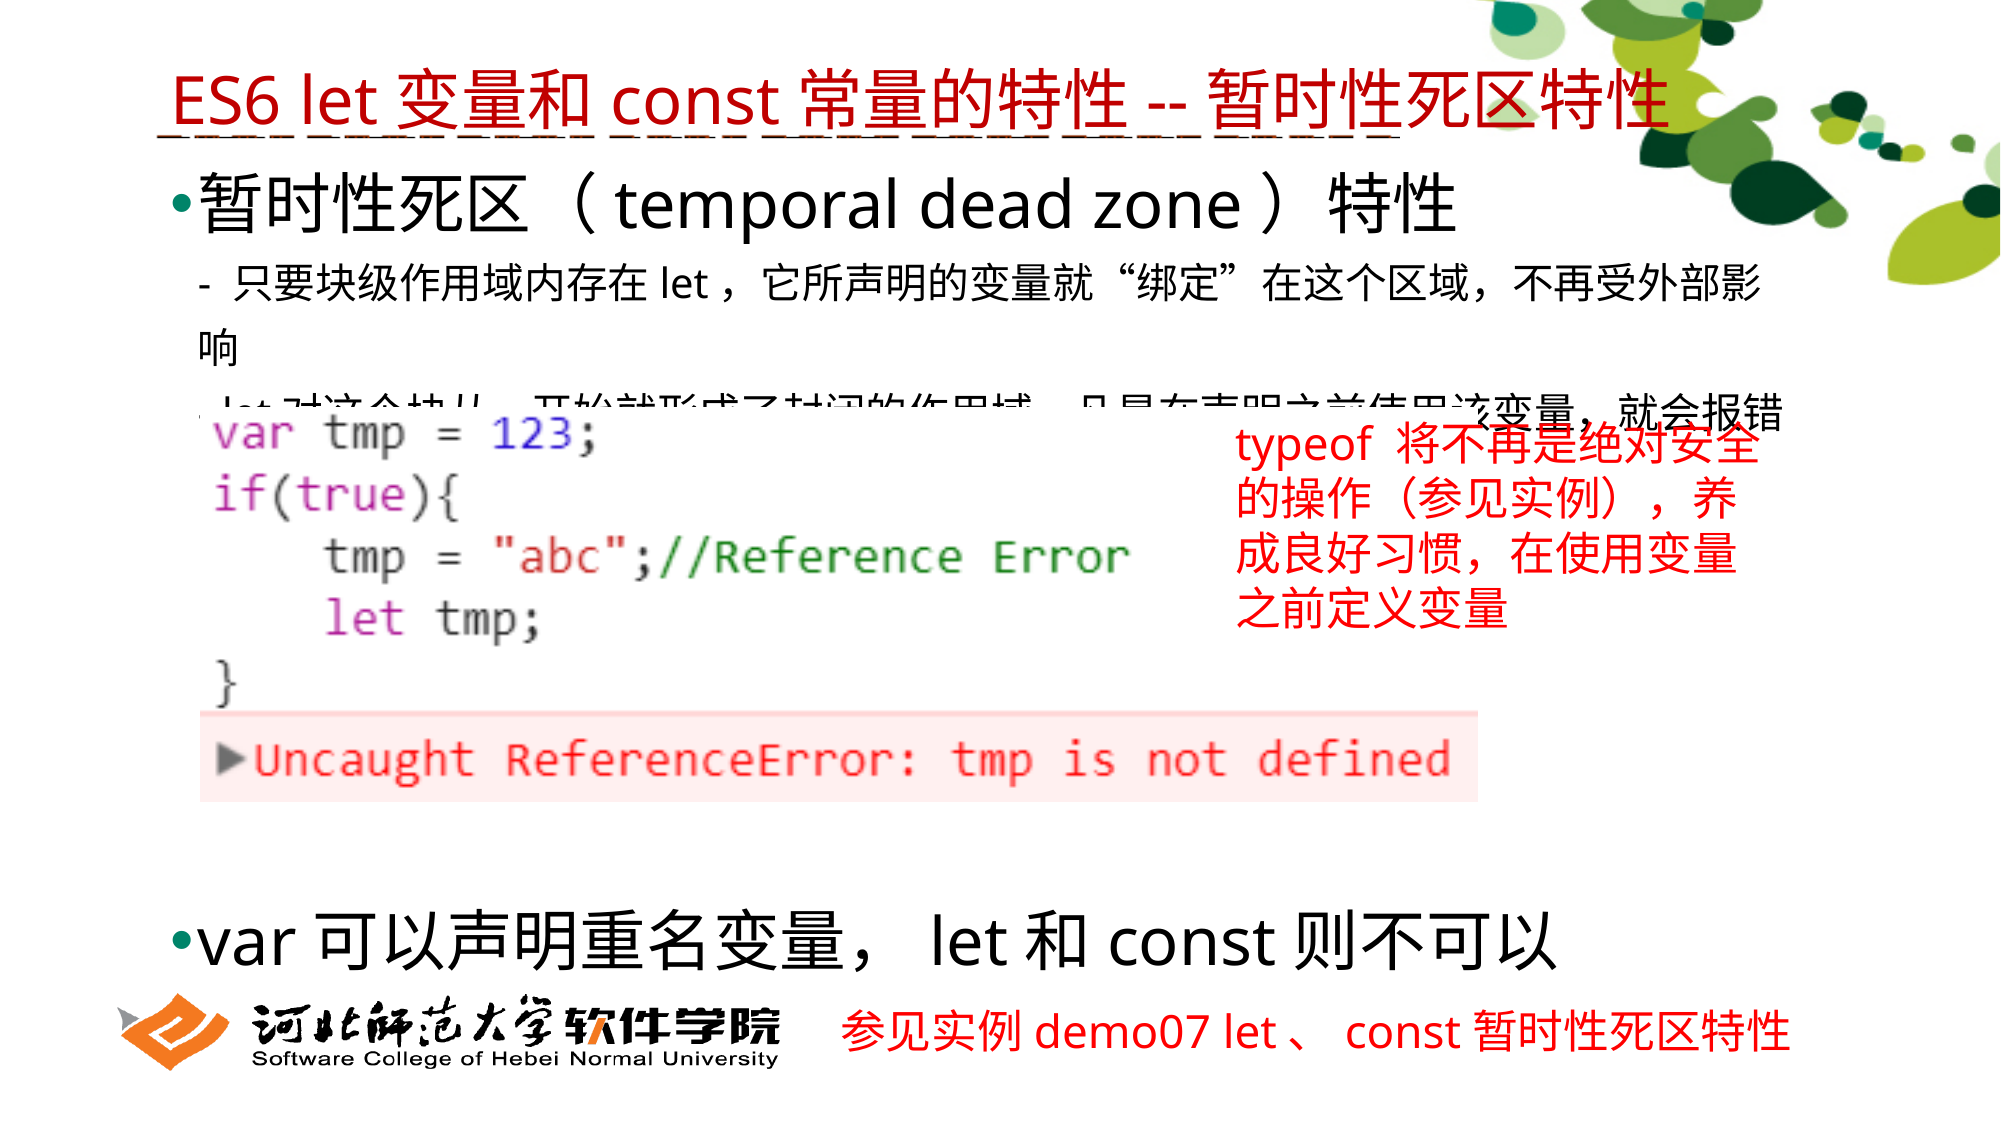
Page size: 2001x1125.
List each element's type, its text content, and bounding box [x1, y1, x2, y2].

picture [0, 0, 2001, 1125]
text_box typeof 将不再是绝对安全的操作（参见实例），养成良好习惯，在使用变量之前定义变量 [1480, 407, 1783, 642]
text_box 参见实例demo07 let、const暂时性死区特性 [825, 995, 1965, 1065]
list 暂时性死区（temporal dead zone）特性 - 只要块级作用域内存在let，它所声明的变量就“绑定”在这个区域，不再受外部影响 - let对这个块从一开始就形成了封闭的作用域，凡是在声明之前使用该变量，就会报错 var可以声明重名变量，let和const则不可以 [155, 130, 1806, 970]
list ES6 let变量和const常量的特性--暂时性死区特性 [155, 50, 1745, 131]
